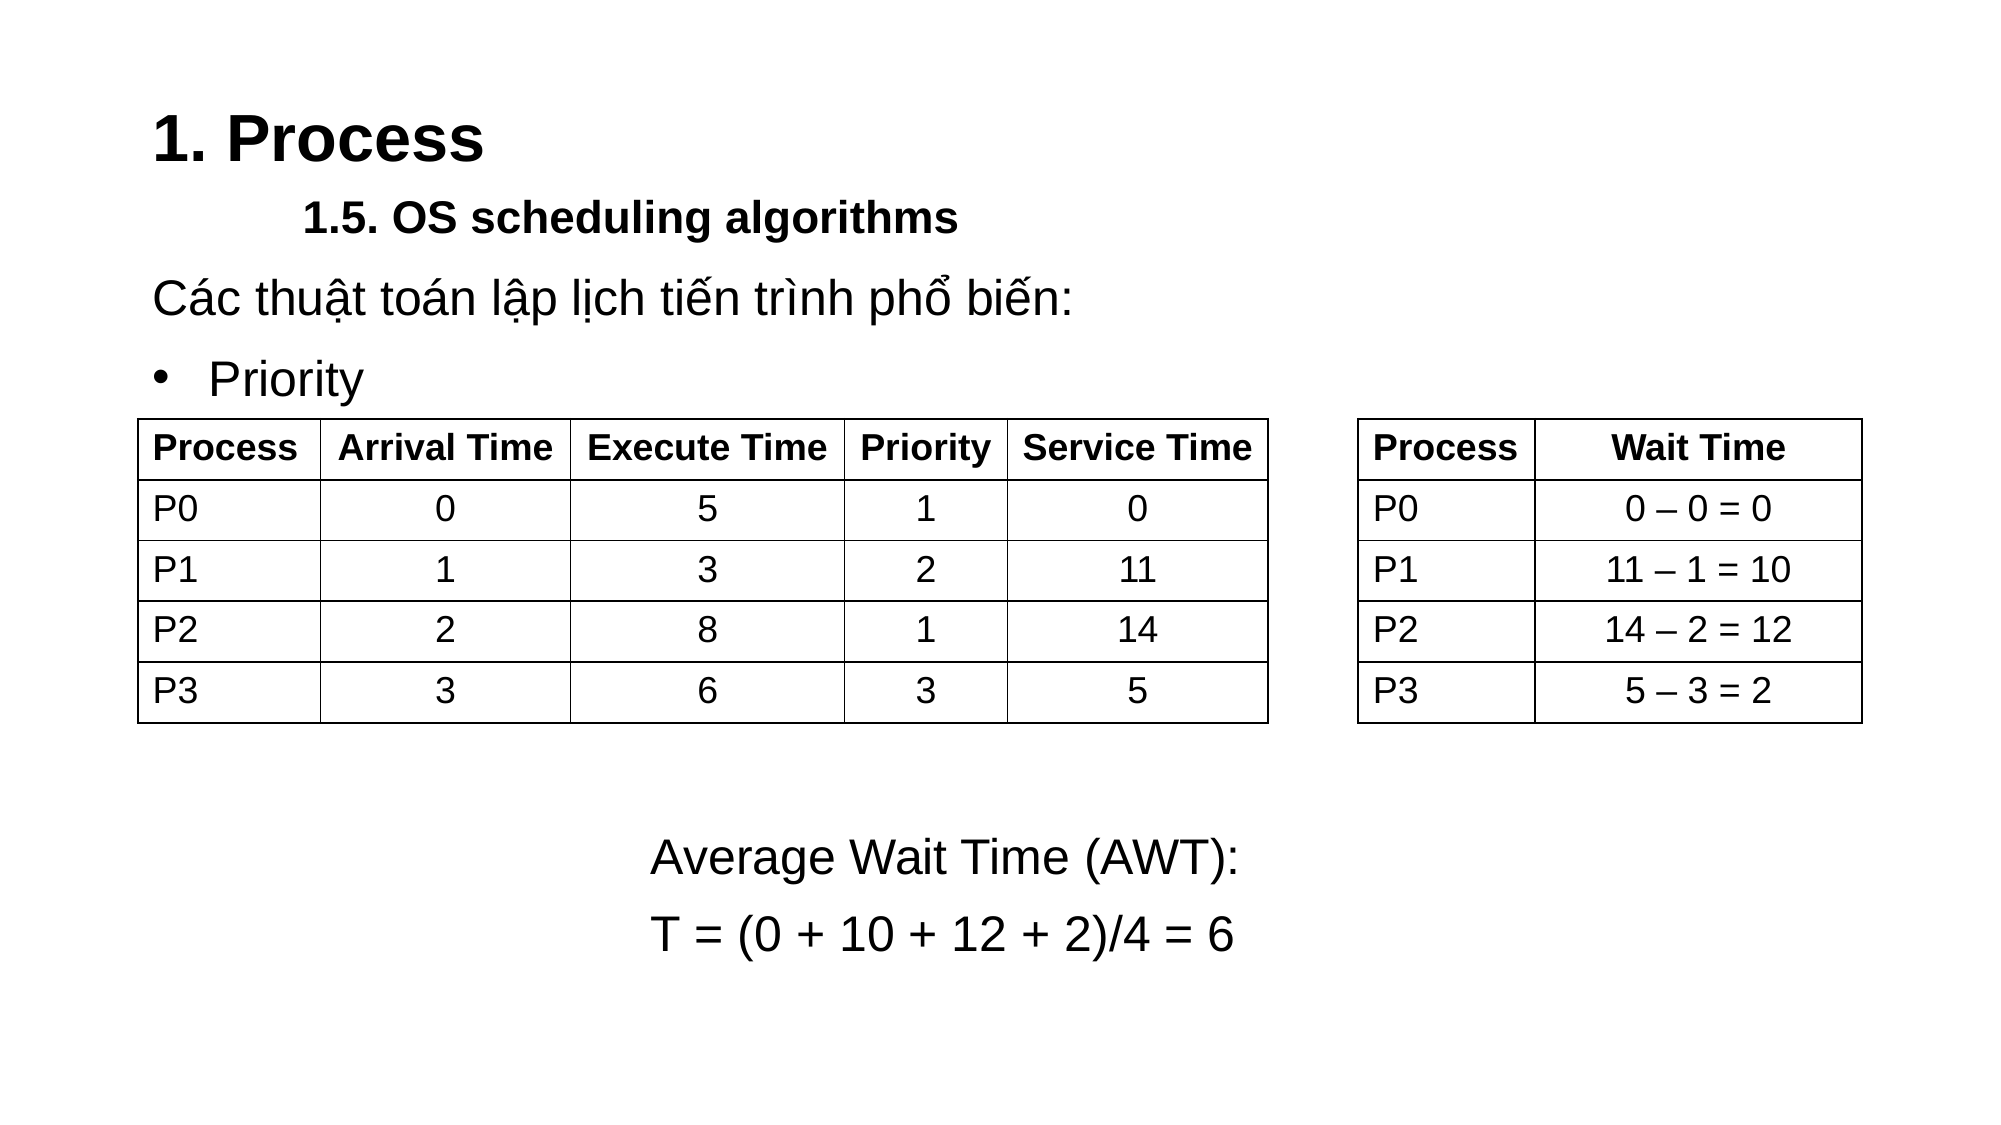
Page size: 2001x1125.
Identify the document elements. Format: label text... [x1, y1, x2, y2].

table_cell P0 [1359, 481, 1534, 540]
table_header Process [139, 420, 320, 479]
table_cell 3 [571, 541, 844, 600]
table_cell P1 [1359, 541, 1534, 600]
table_cell 5 [571, 481, 844, 540]
table_cell P3 [1359, 663, 1534, 722]
table_cell P2 [139, 602, 320, 661]
table_header Service Time [1008, 420, 1267, 479]
table_cell 0 [321, 481, 570, 540]
table_cell 1 [845, 481, 1007, 540]
table_cell 3 [321, 663, 570, 722]
table_cell 1 [845, 602, 1007, 661]
table_cell 3 [845, 663, 1007, 722]
table_cell 0 – 0 = 0 [1536, 481, 1861, 540]
table_header Arrival Time [321, 420, 570, 479]
table_cell 1 [321, 541, 570, 600]
title 1. Process 1.5. OS scheduling algorithms [137, 96, 1000, 257]
text_box Average Wait Time (AWT): T = (0 + 10 + 12 + 2)/4 = 6 [635, 821, 1364, 983]
table_cell 2 [845, 541, 1007, 600]
table_cell 11 – 1 = 10 [1536, 541, 1861, 600]
table_cell P2 [1359, 602, 1534, 661]
table_header Priority [845, 420, 1007, 479]
list Các thuật toán lập lịch tiến trình phổ biến: Priority [137, 257, 1113, 418]
table_cell 14 – 2 = 12 [1536, 602, 1861, 661]
table_cell 11 [1008, 541, 1267, 600]
table_cell P1 [139, 541, 320, 600]
table_cell 5 – 3 = 2 [1536, 663, 1861, 722]
table_cell P0 [139, 481, 320, 540]
table_cell 5 [1008, 663, 1267, 722]
table_cell P3 [139, 663, 320, 722]
table_header Wait Time [1536, 420, 1861, 479]
table_cell 0 [1008, 481, 1267, 540]
table_cell 6 [571, 663, 844, 722]
table_cell 8 [571, 602, 844, 661]
table_header Execute Time [571, 420, 844, 479]
table_cell 14 [1008, 602, 1267, 661]
table_cell 2 [321, 602, 570, 661]
text_box [1112, 267, 1863, 1010]
table_header Process [1359, 420, 1534, 479]
